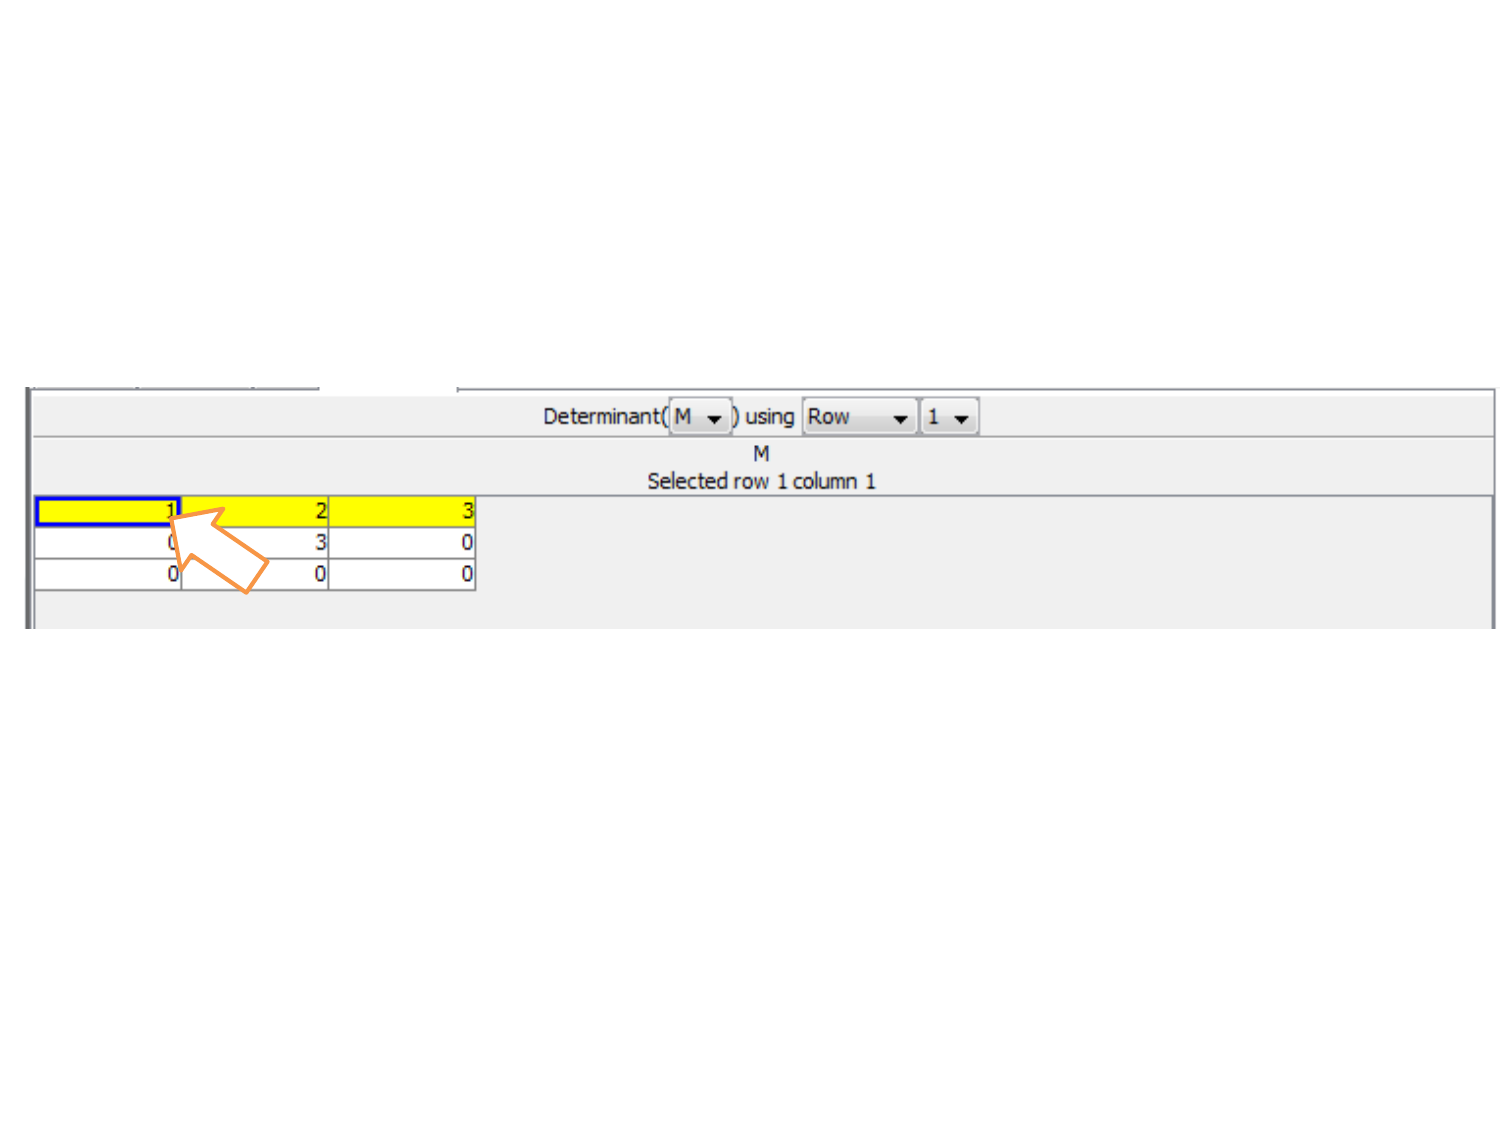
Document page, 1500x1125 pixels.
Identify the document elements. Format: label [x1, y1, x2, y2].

picture [24, 387, 1500, 629]
